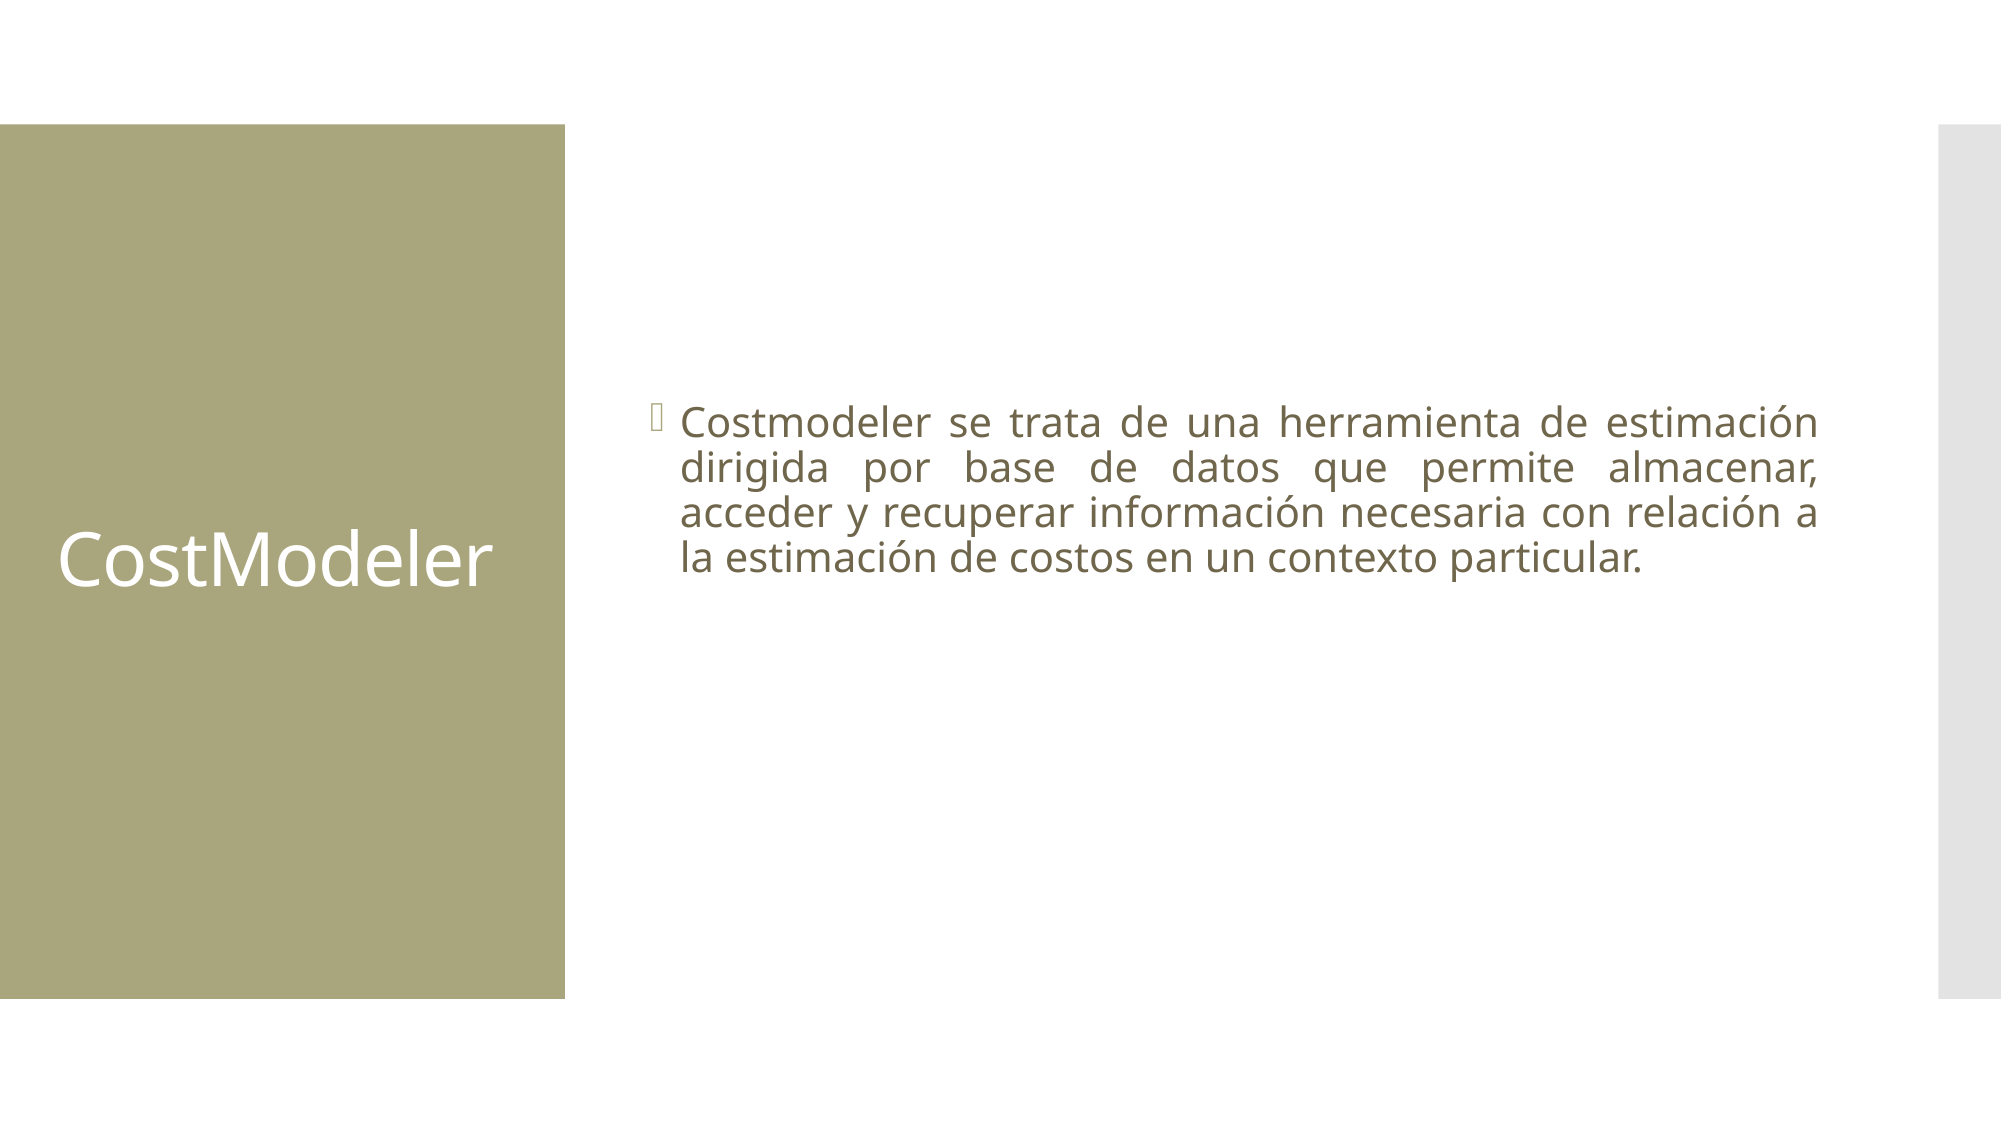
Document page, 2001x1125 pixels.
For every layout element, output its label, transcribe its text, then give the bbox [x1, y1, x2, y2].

title CostModeler [41, 184, 525, 940]
list Costmodeler se trata de una herramienta de estimación dirigida por base de datos que permite almacenar, acceder y recuperar información necesaria con relación a la estimación de costos en un contexto particular. [634, 141, 1835, 982]
